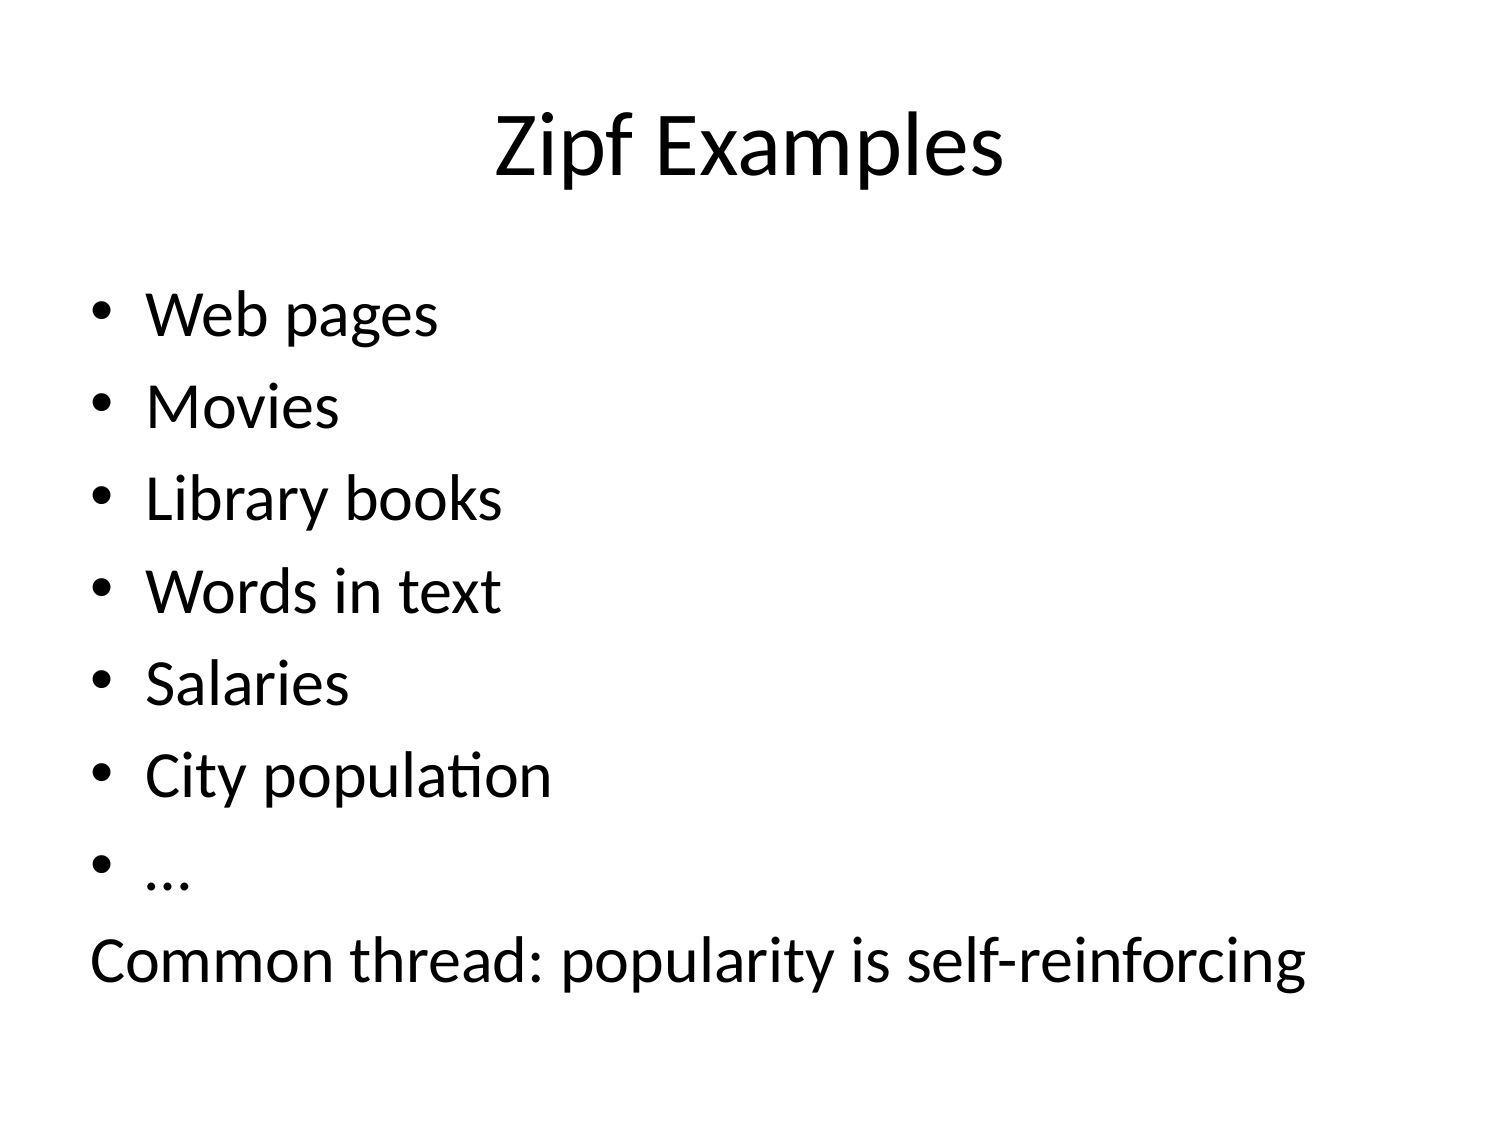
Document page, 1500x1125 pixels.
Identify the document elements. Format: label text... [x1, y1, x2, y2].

list Web pages Movies Library books Words in text Salaries City population … Common thread: popularity is self-reinforcing [75, 262, 1425, 1005]
title Zipf Examples [75, 45, 1425, 233]
